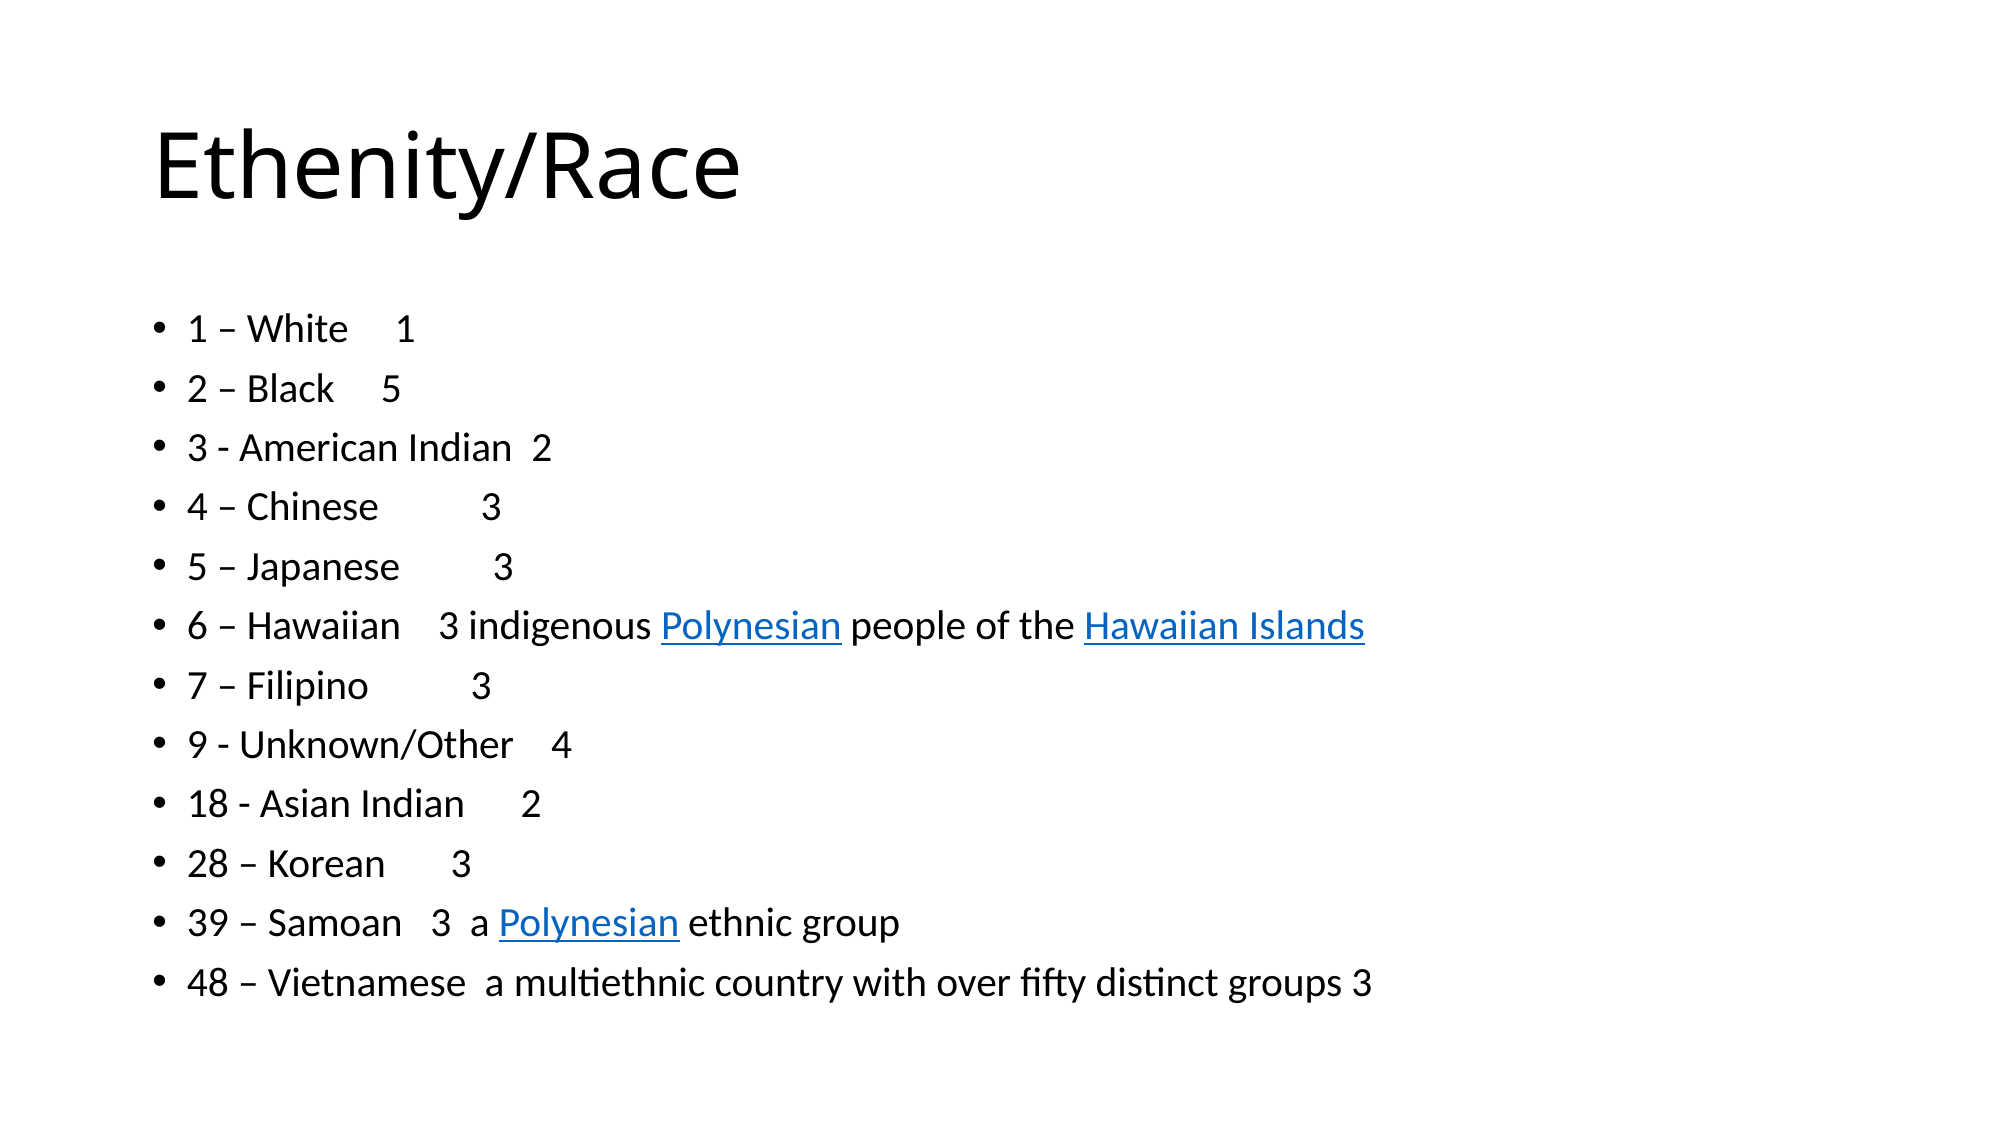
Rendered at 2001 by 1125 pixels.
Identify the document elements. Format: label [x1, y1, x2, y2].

list [137, 299, 1863, 1014]
title [137, 59, 1863, 278]
